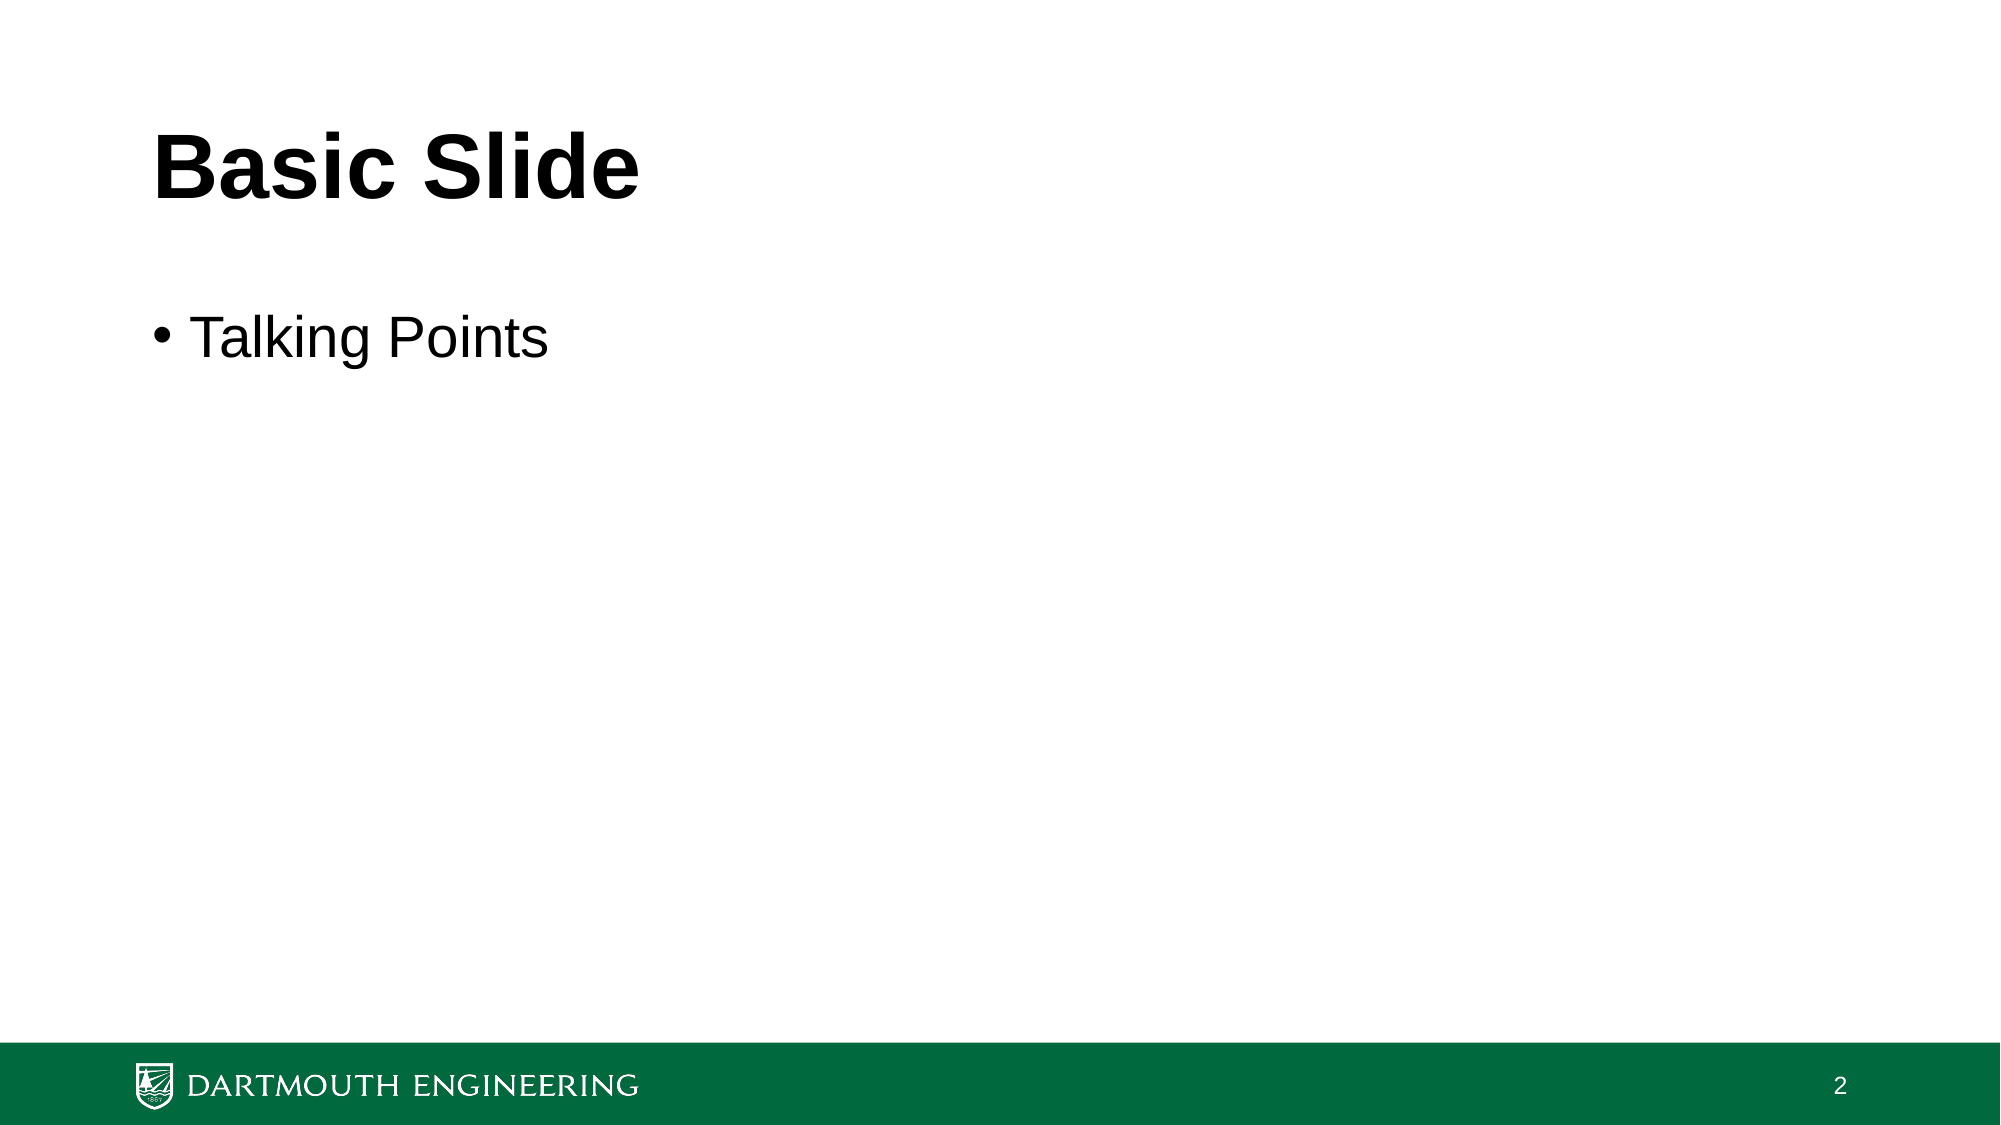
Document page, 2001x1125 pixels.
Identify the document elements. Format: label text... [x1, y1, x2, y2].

picture [136, 1063, 639, 1110]
title Basic Slide [137, 59, 1863, 278]
list Talking Points [137, 299, 1863, 1014]
slide_number 2 [1780, 1054, 1863, 1115]
